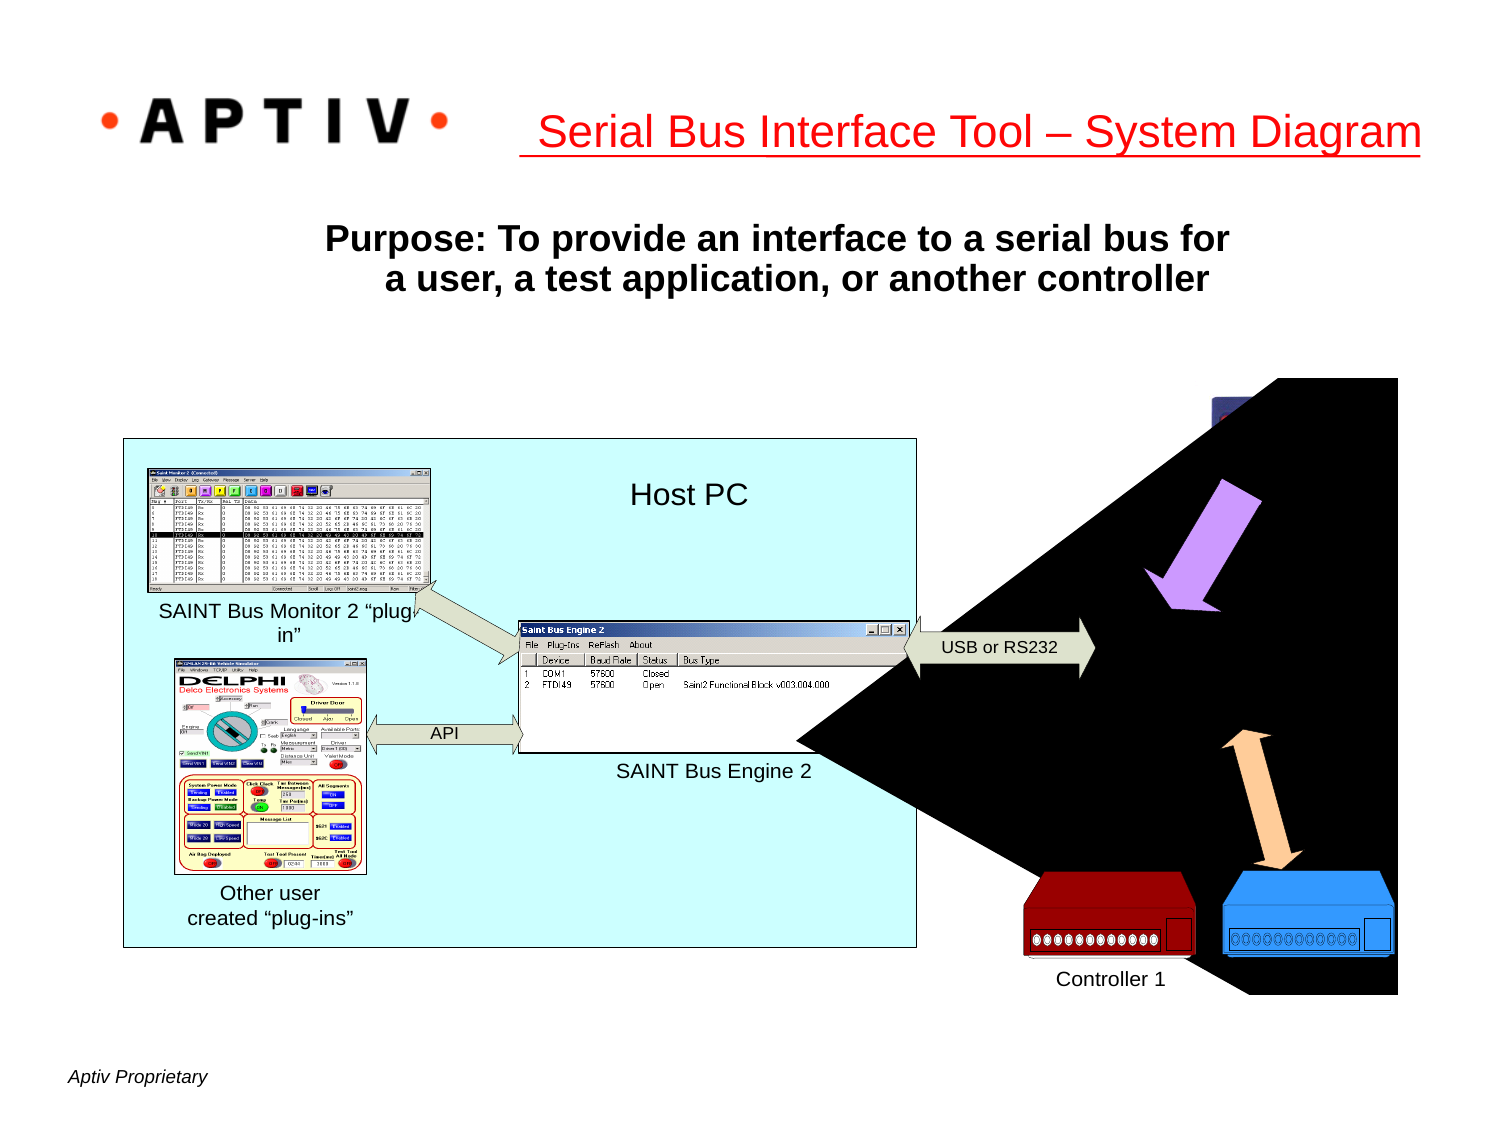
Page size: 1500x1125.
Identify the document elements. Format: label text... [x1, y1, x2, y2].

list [120, 377, 1399, 995]
picture [92, 73, 469, 169]
text_box Purpose: To provide an interface to a serial bus for a user, a test application, or another controller [224, 212, 1250, 376]
title Serial Bus Interface Tool – System Diagram [468, 13, 1424, 158]
